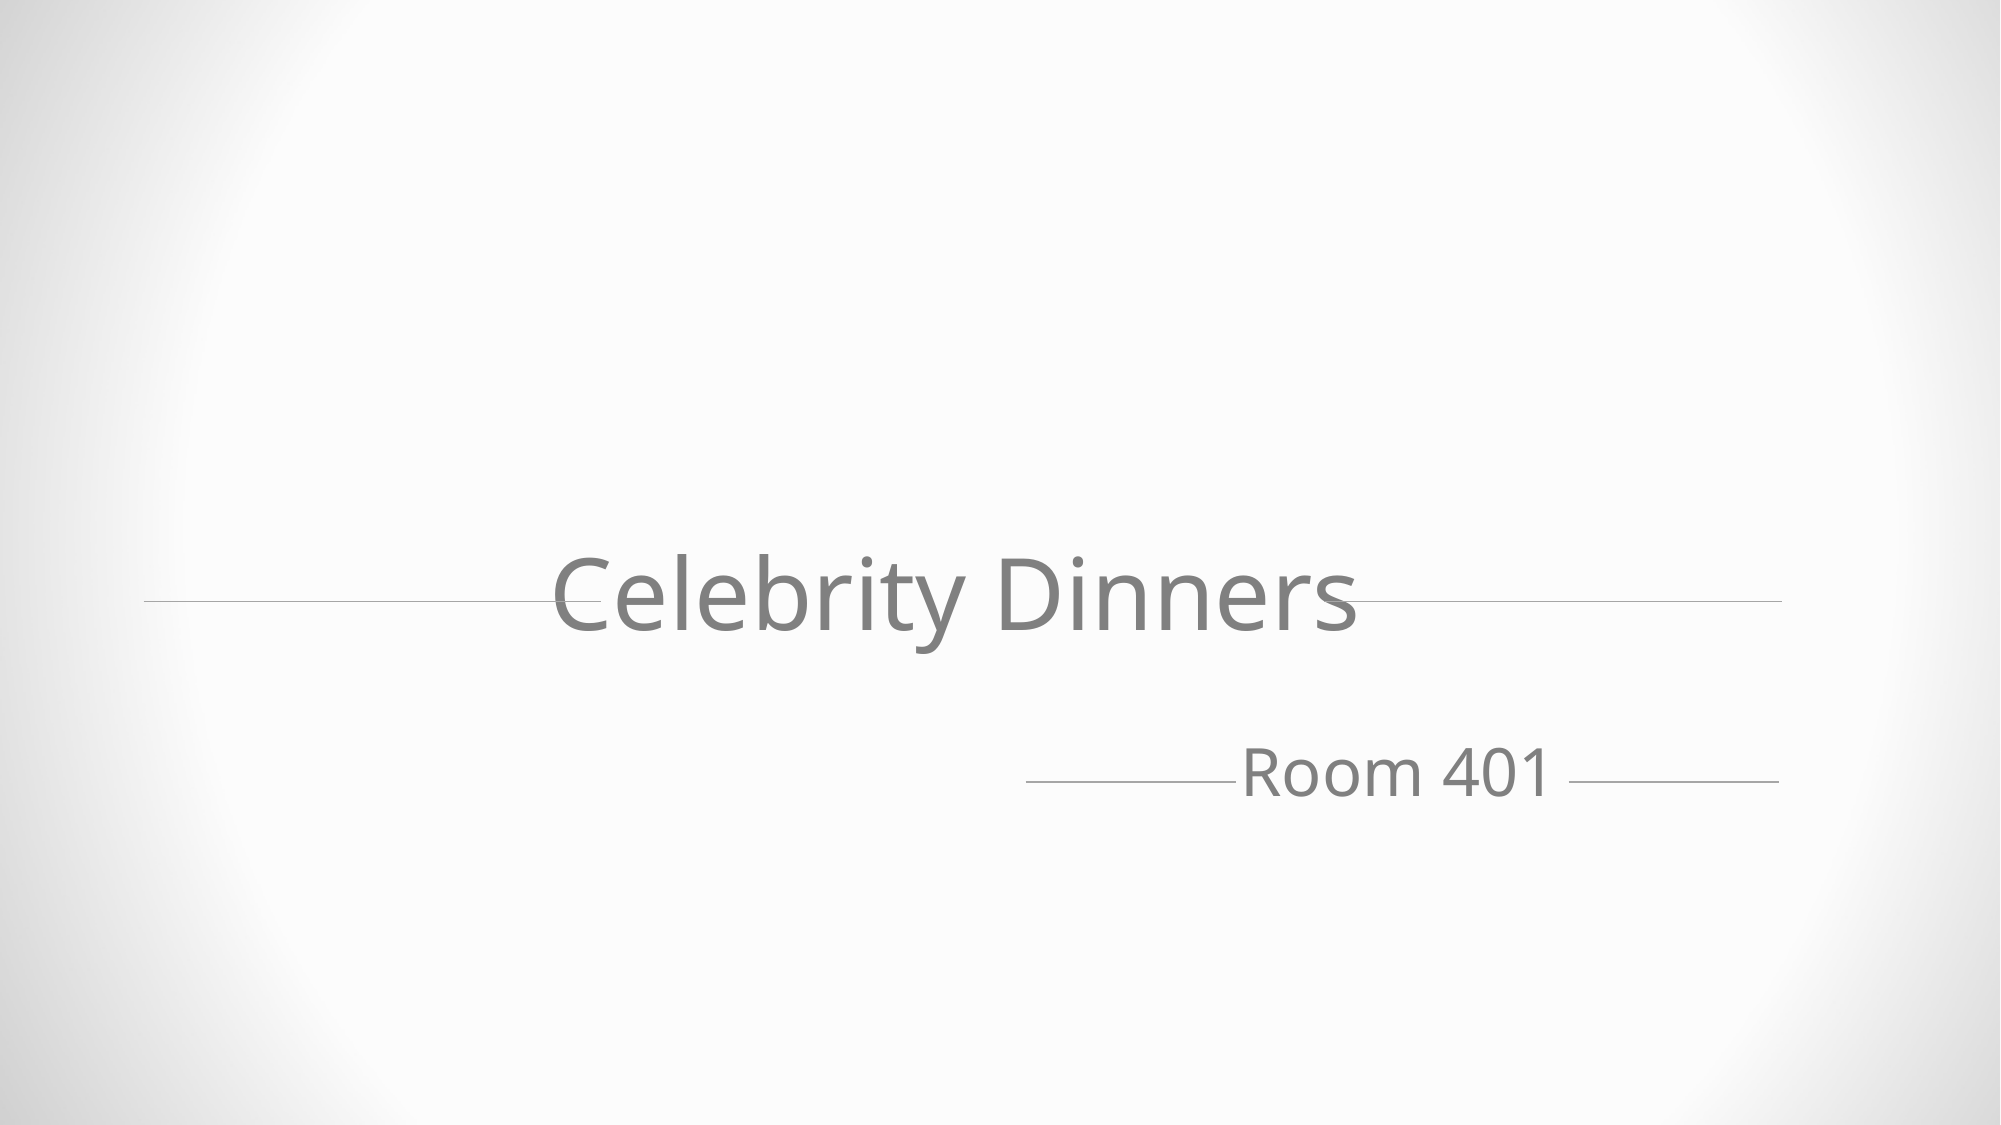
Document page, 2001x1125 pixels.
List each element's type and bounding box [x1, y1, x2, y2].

text_box [143, 522, 1782, 660]
text_box [1025, 721, 1779, 819]
picture [0, 0, 2001, 1125]
